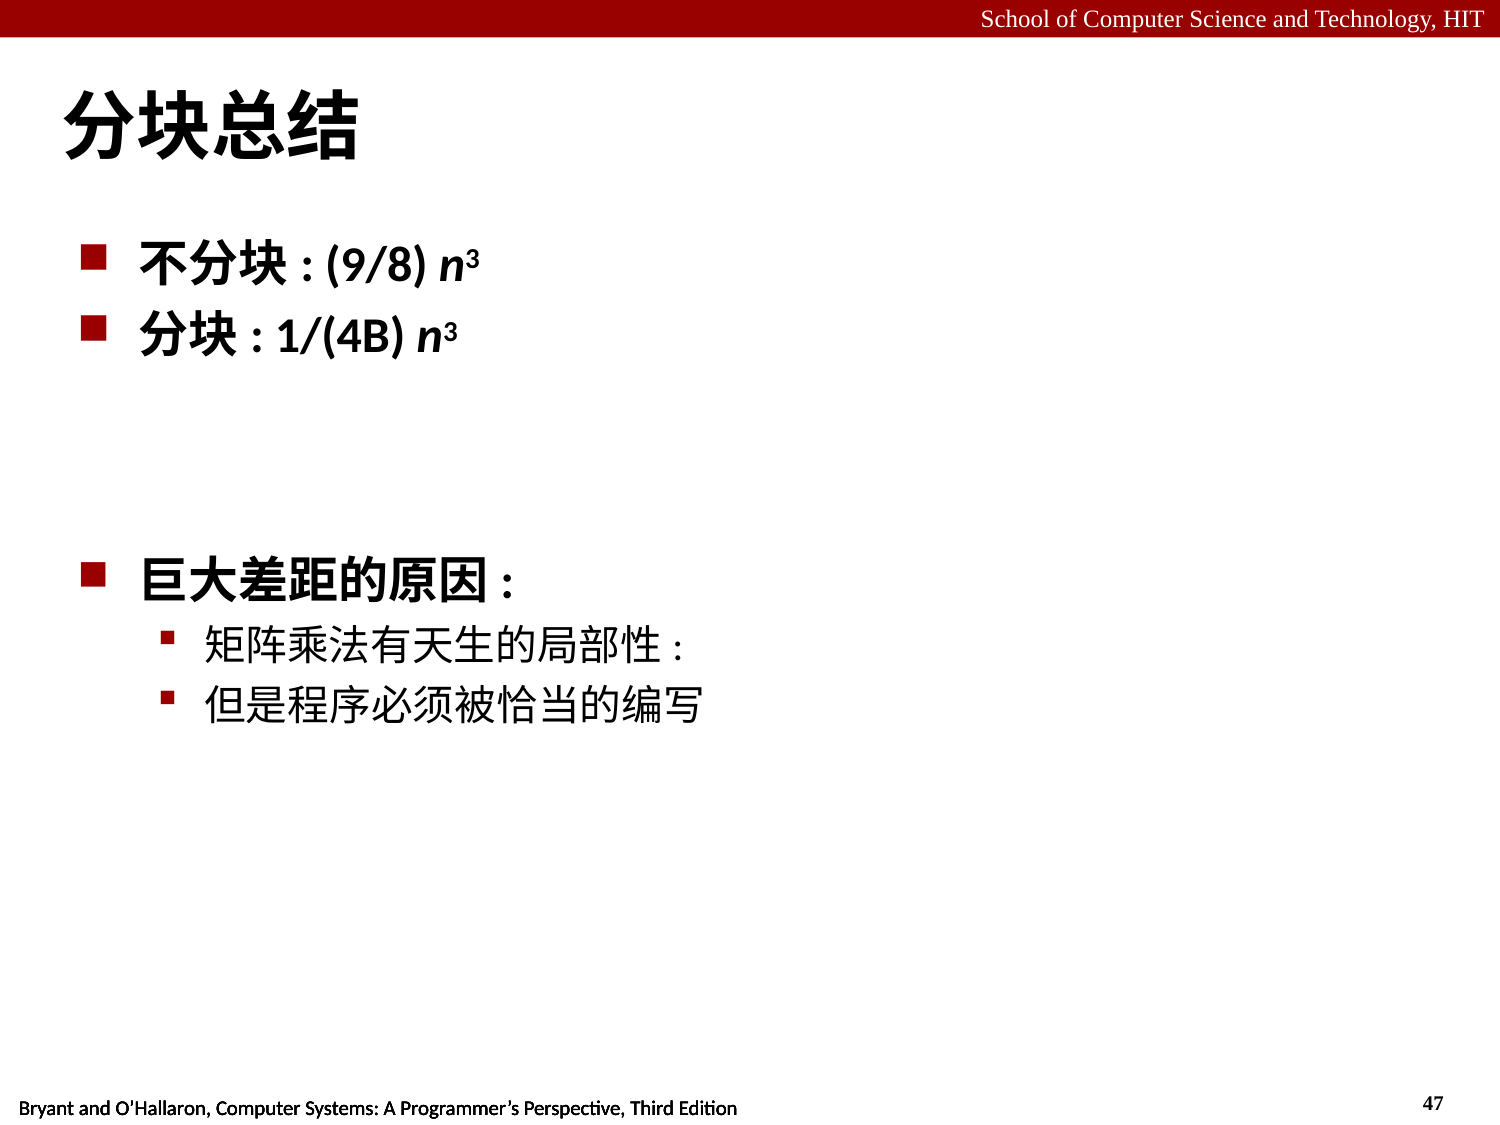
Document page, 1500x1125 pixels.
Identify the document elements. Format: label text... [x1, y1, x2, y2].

list 不分块: (9/8) n3 分块: 1/(4B) n3 巨大差距的原因: 矩阵乘法有天生的局部性: 但是程序必须被恰当的编写 [64, 223, 1476, 882]
title 分块总结 [61, 29, 1488, 218]
